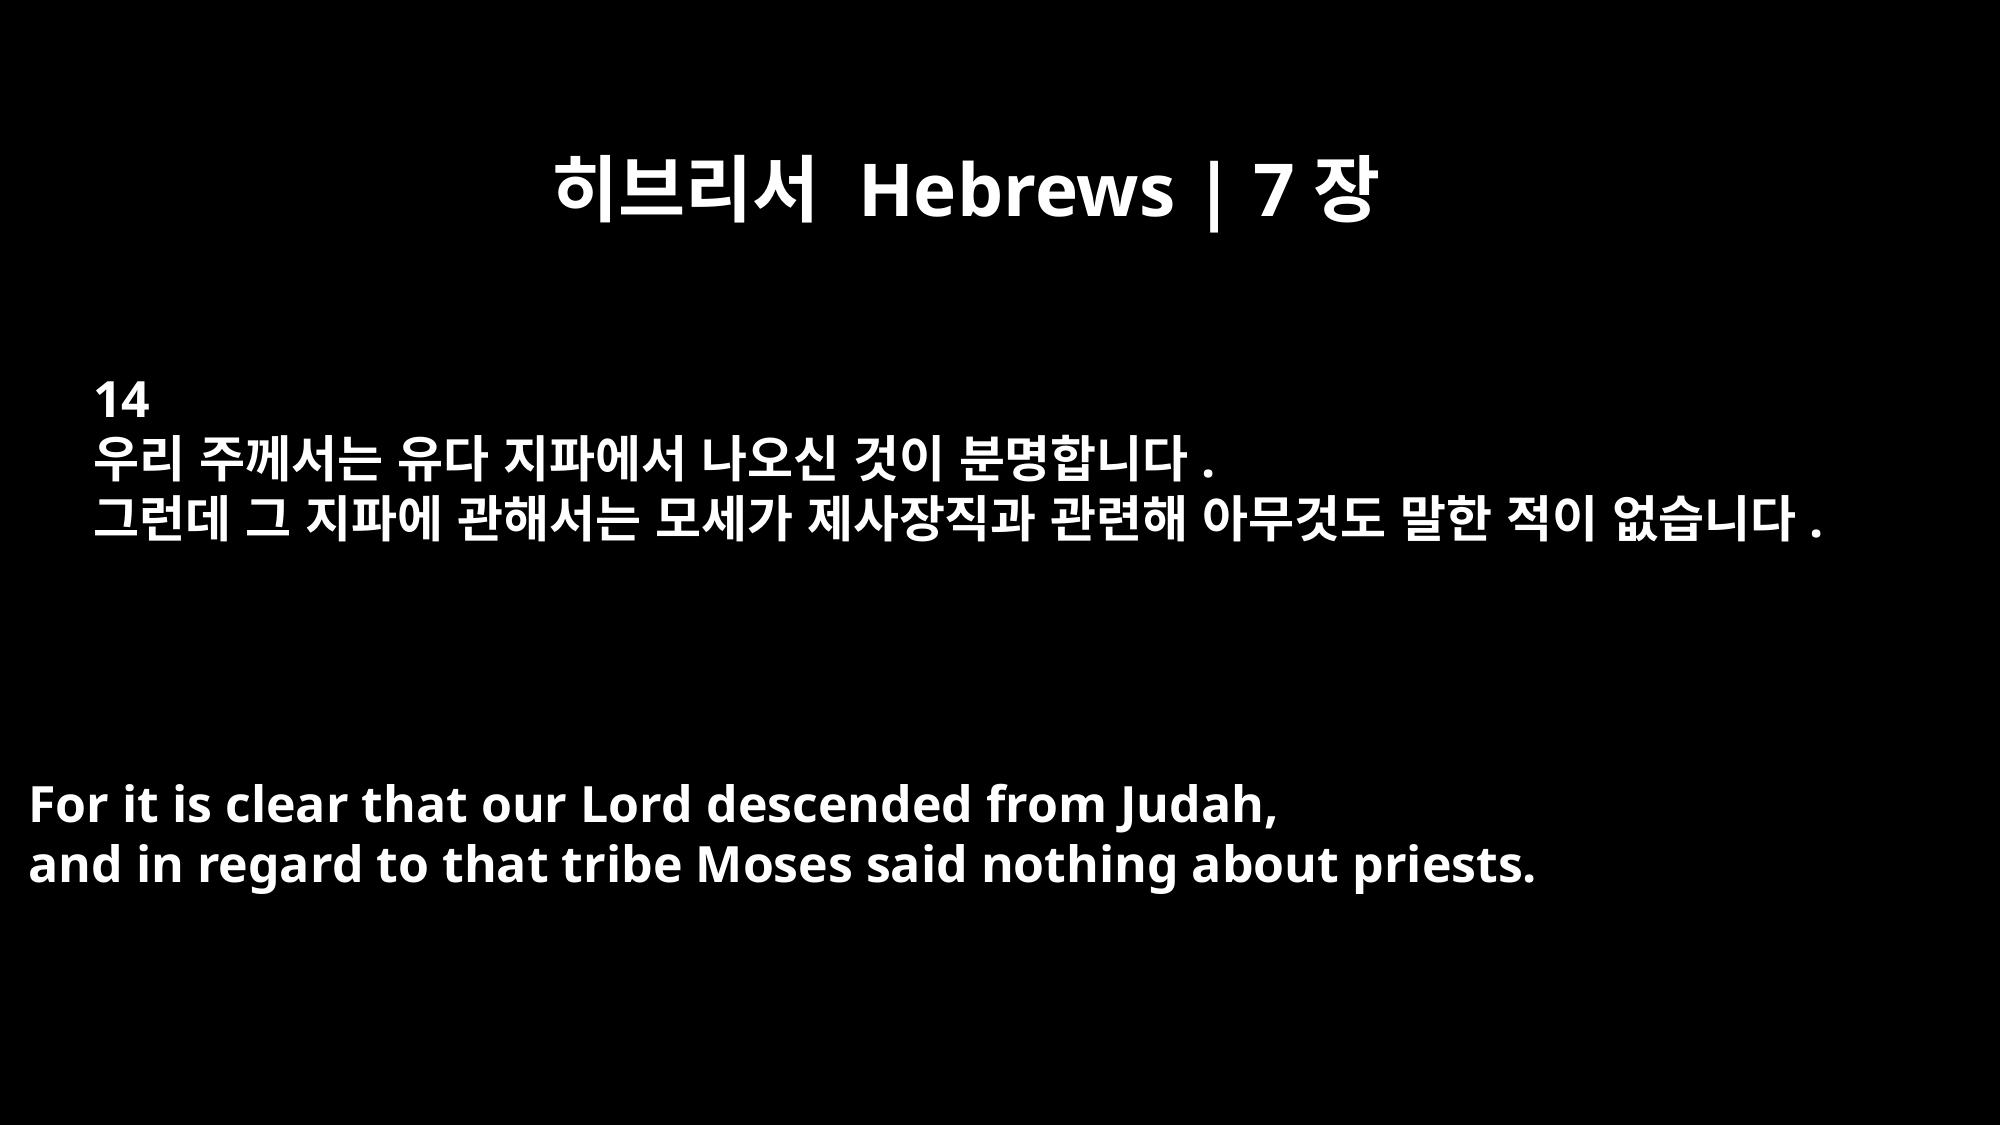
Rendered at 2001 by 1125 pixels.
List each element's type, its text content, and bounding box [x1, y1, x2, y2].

text_box 14 우리 주께서는 유다 지파에서 나오신 것이 분명합니다. 그런데 그 지파에 관해서는 모세가 제사장직과 관련해 아무것도 말한 적이 없습니다. [78, 359, 1839, 555]
text_box For it is clear that our Lord descended from Judah, and in regard to that tribe Moses said nothing about priests. [13, 764, 1553, 900]
text_box 히브리서 Hebrews | 7장 [536, 136, 1396, 239]
